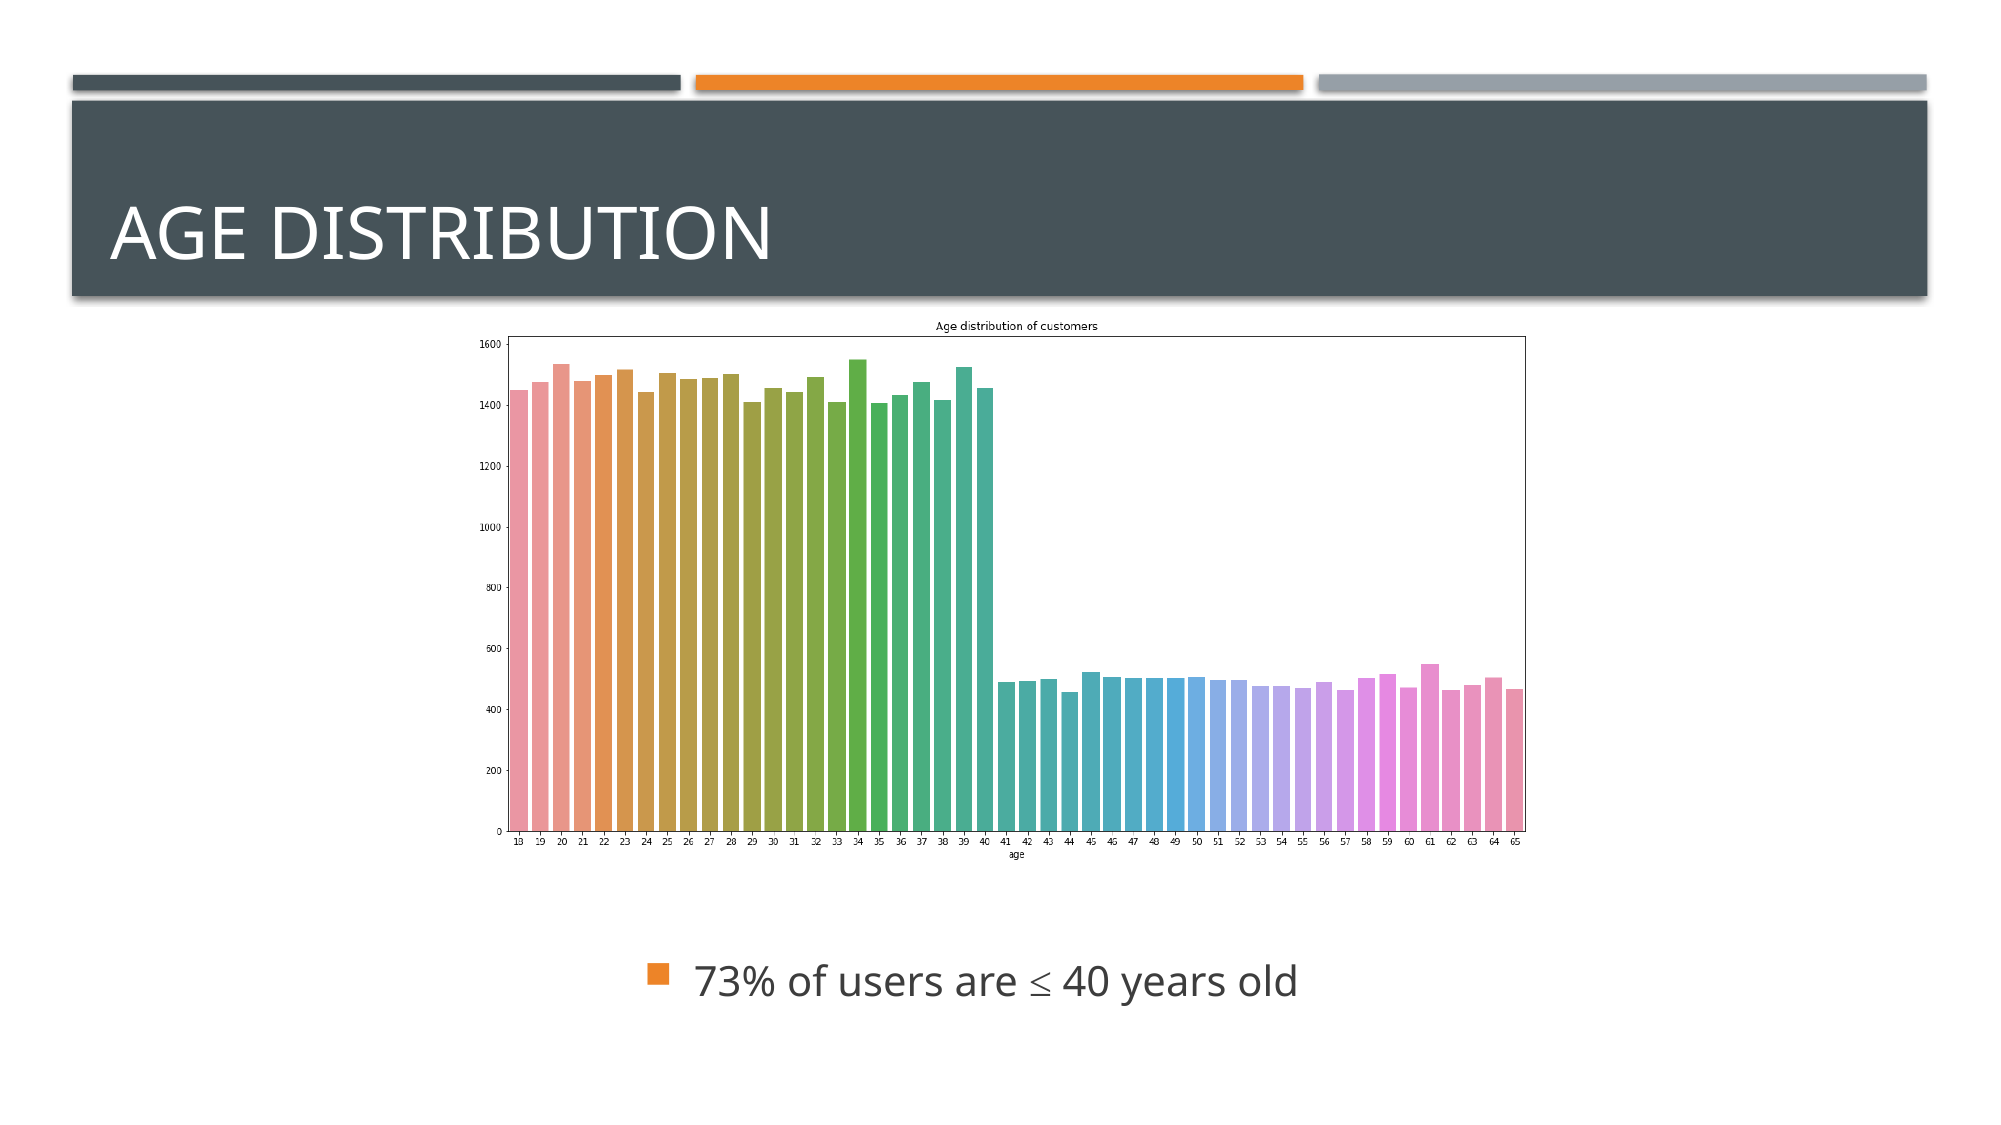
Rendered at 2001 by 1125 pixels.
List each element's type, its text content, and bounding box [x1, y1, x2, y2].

text_box 73% of users are ≤ 40 years old [628, 945, 1372, 1085]
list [343, 256, 1657, 914]
title Age Distribution [95, 115, 1905, 282]
